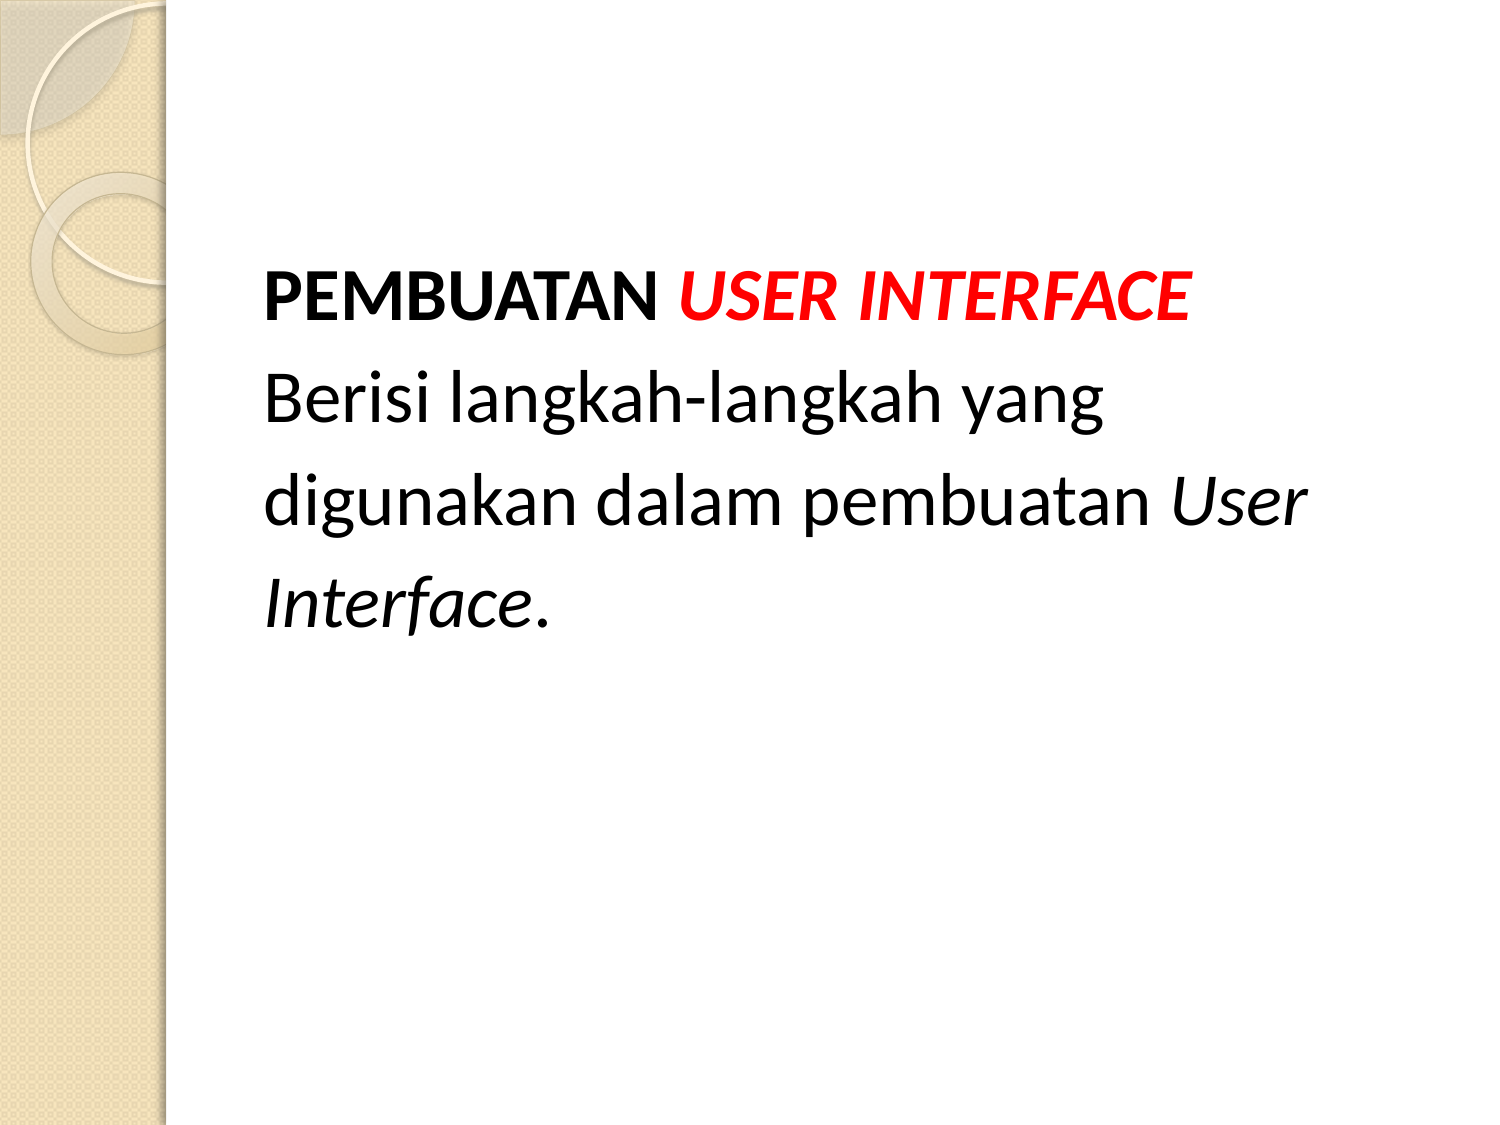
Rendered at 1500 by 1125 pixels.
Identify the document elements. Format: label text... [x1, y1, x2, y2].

list PEMBUATAN USER INTERFACE Berisi langkah-langkah yang digunakan dalam pembuatan User Interface. [235, 237, 1466, 1025]
